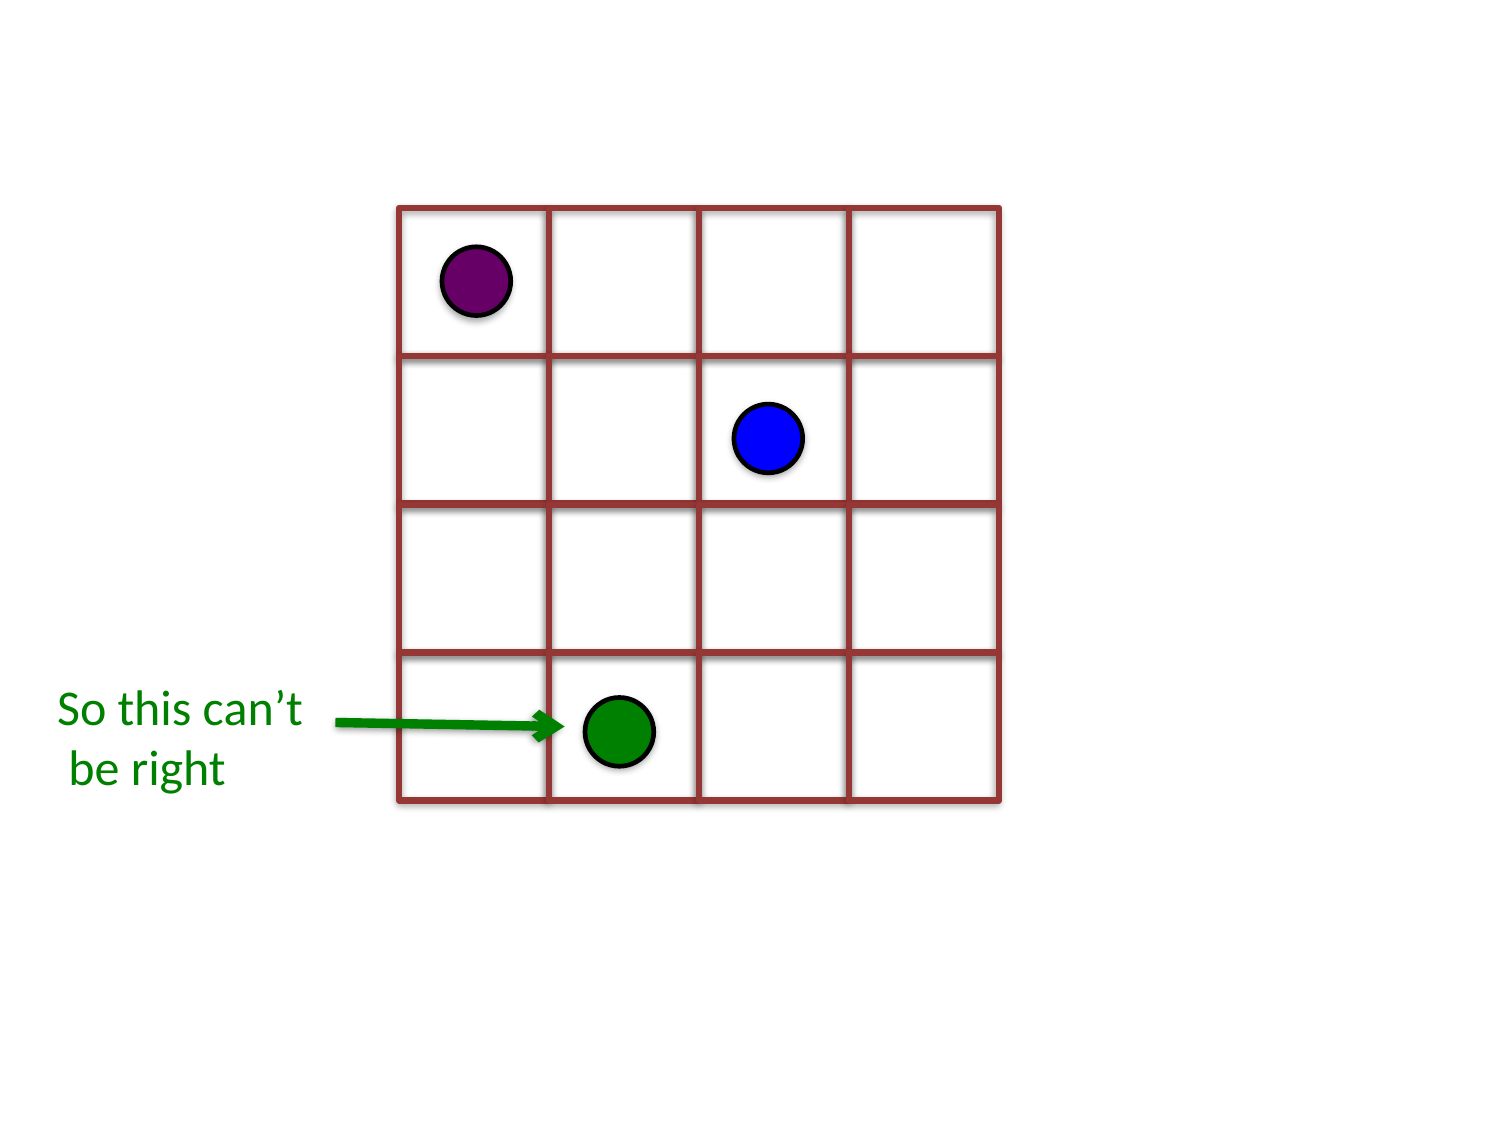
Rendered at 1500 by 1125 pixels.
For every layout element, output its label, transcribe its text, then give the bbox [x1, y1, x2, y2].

text_box So this can’t be right [42, 667, 319, 863]
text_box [335, 722, 565, 727]
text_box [398, 207, 1000, 801]
